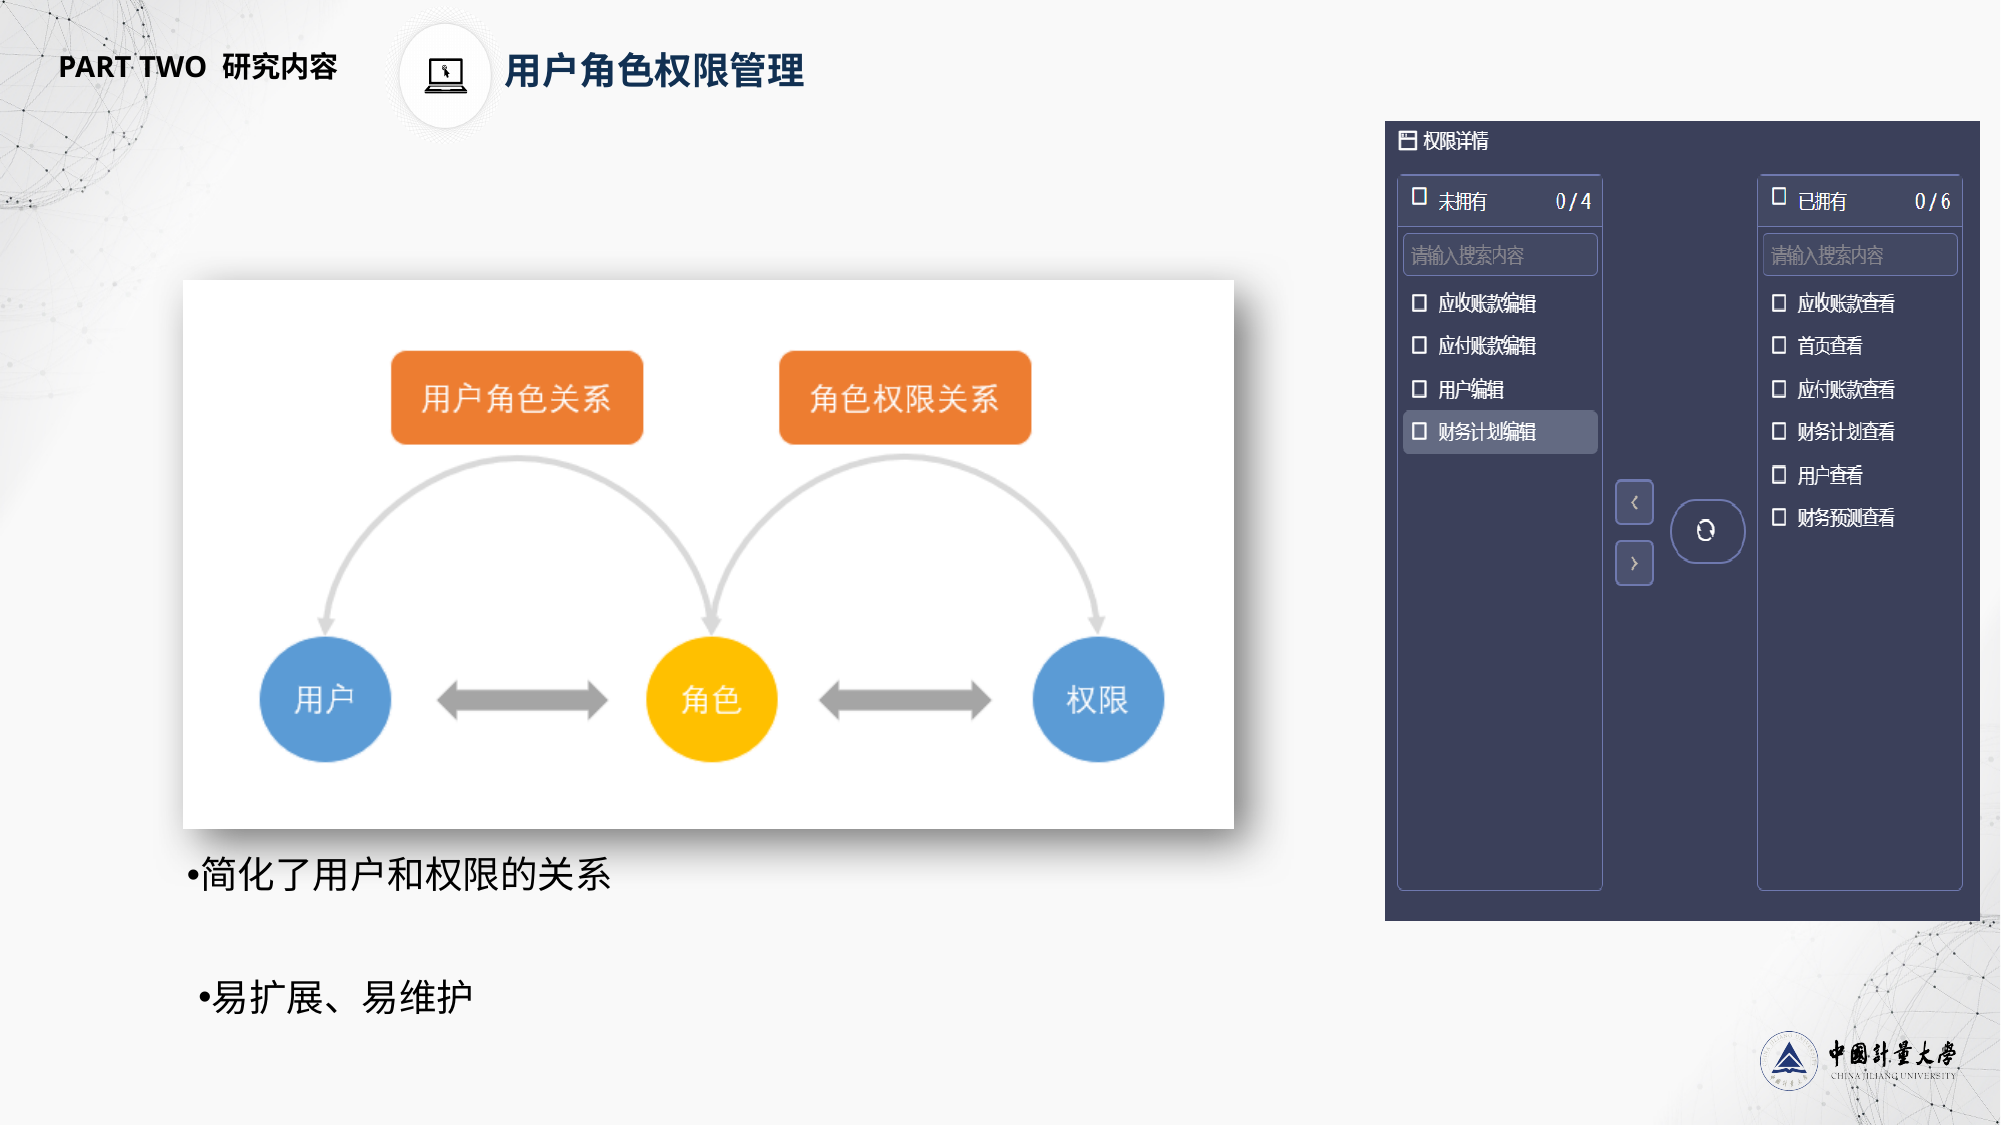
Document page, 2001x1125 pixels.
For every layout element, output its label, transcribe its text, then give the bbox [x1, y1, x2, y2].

text_box 简化了用户和权限的关系 [172, 844, 1172, 904]
text_box PART TWO 研究内容 [506, 36, 586, 40]
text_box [382, 6, 506, 194]
picture [0, 0, 2001, 1125]
text_box 易扩展、易维护 [183, 966, 1184, 1027]
text_box PART TWO 研究内容 [43, 36, 382, 100]
text_box 用户角色权限管理 [154, 40, 382, 100]
text_box 用户角色权限管理 [506, 40, 1155, 100]
